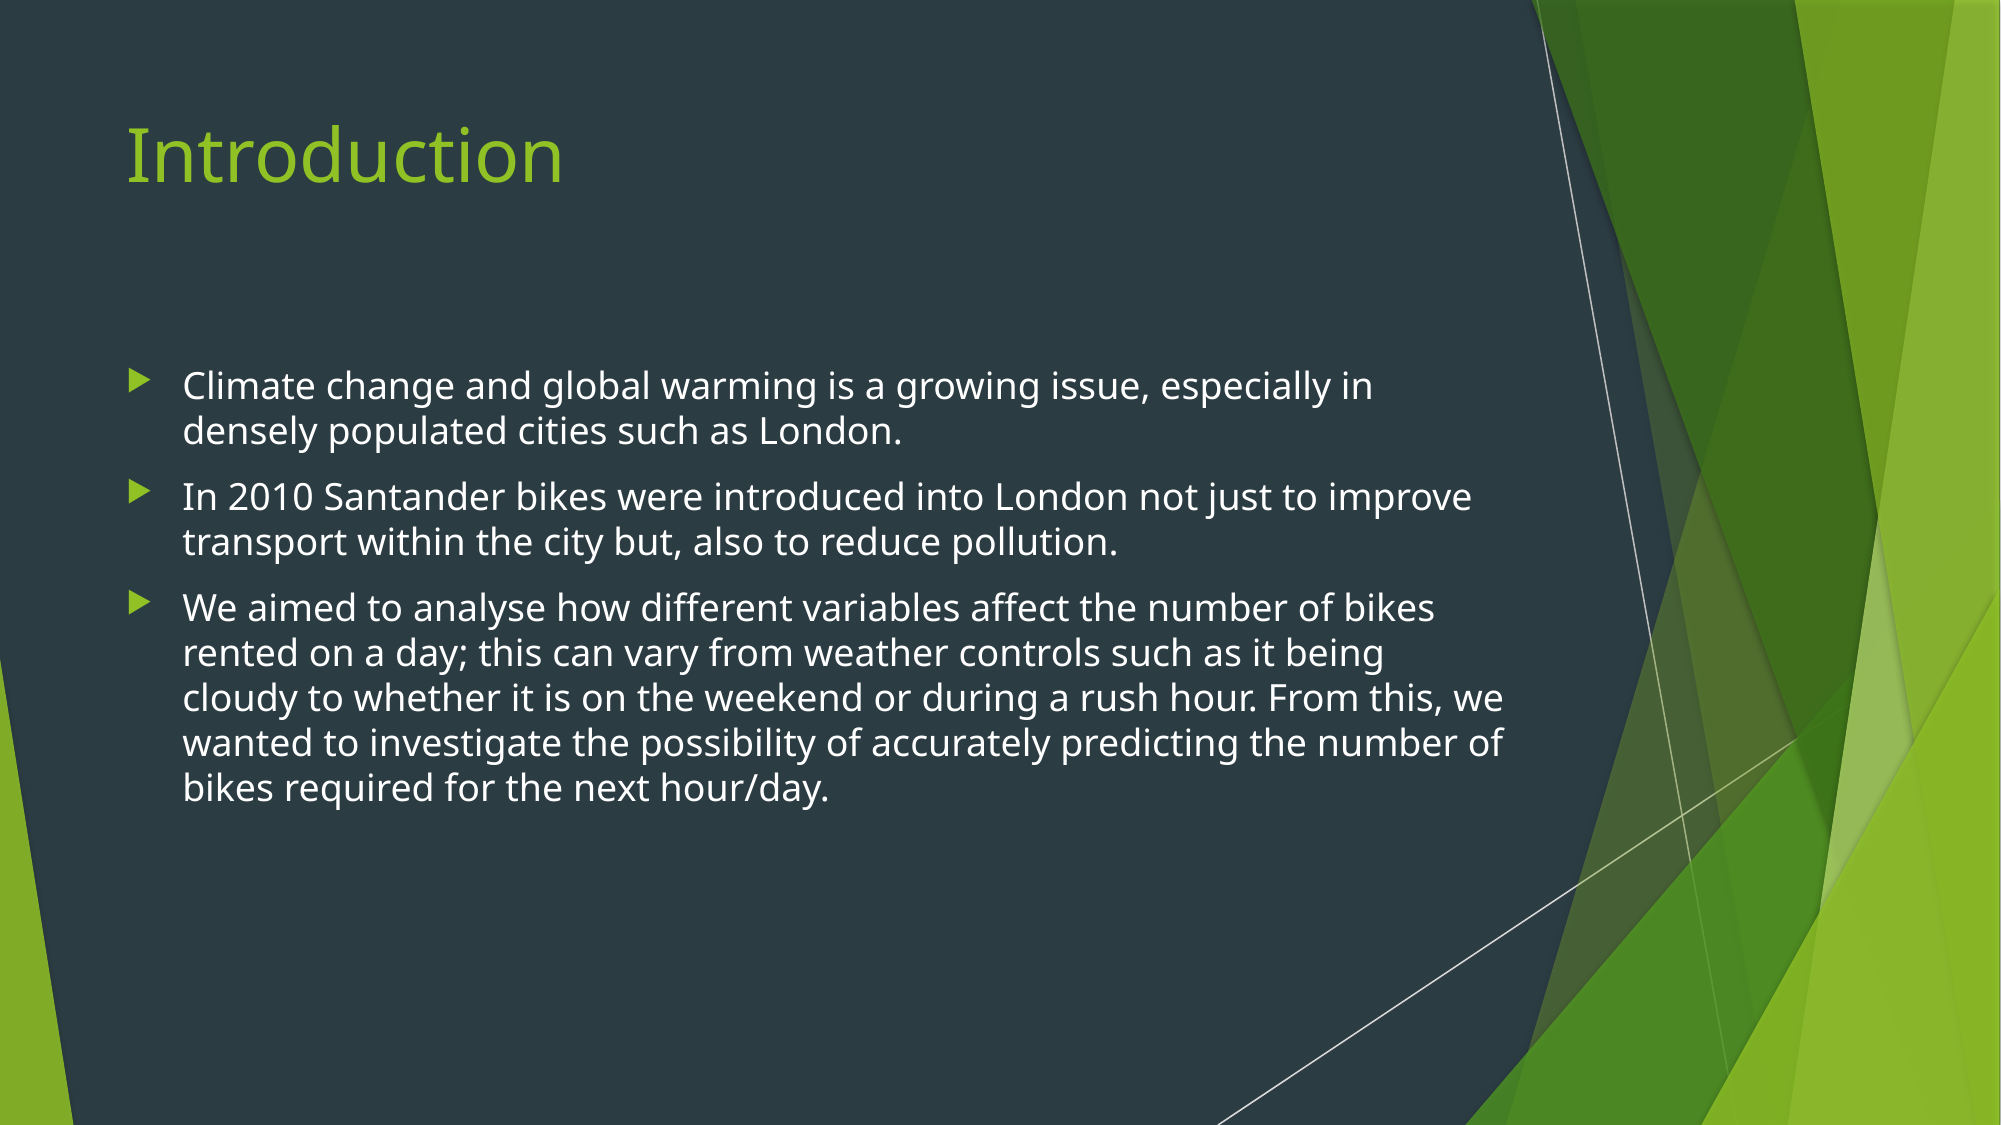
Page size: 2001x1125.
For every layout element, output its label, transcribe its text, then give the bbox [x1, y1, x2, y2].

list Climate change and global warming is a growing issue, especially in densely populated cities such as London. In 2010 Santander bikes were introduced into London not just to improve transport within the city but, also to reduce pollution. We aimed to analyse how different variables affect the number of bikes rented on a day; this can vary from weather controls such as it being cloudy to whether it is on the weekend or during a rush hour. From this, we wanted to investigate the possibility of accurately predicting the number of bikes required for the next hour/day. [111, 354, 1522, 992]
title Introduction [111, 99, 1522, 317]
